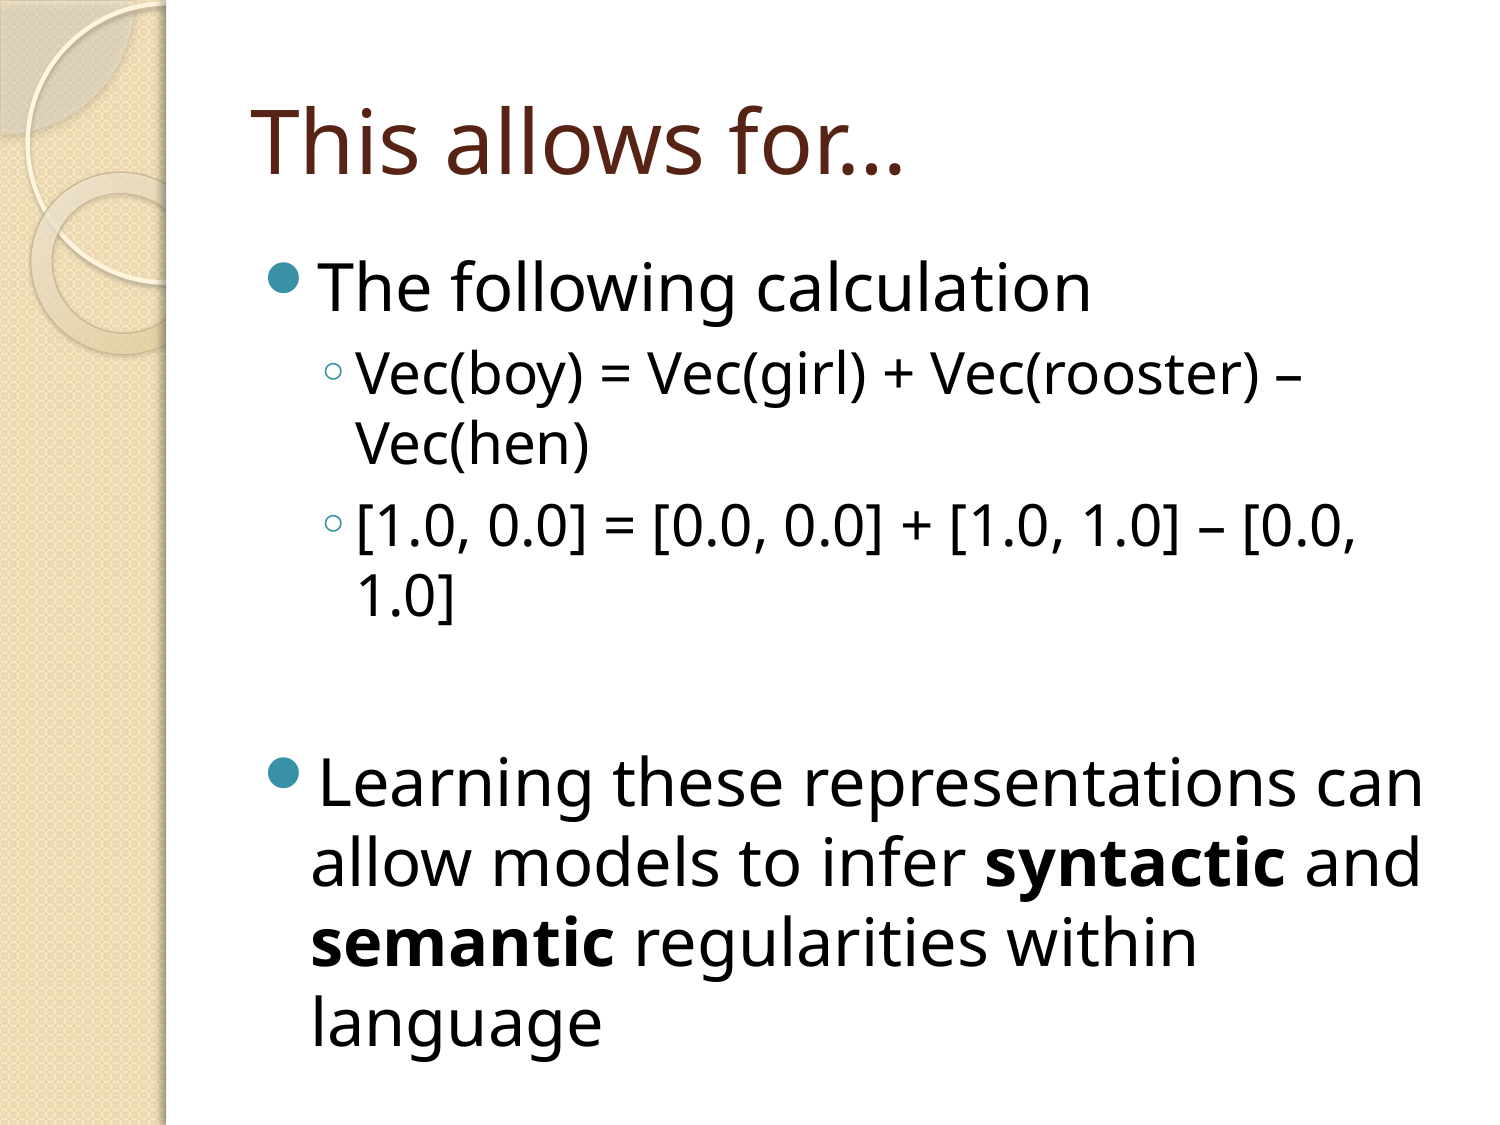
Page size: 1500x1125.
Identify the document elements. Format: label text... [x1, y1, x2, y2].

title This allows for… [235, 45, 1466, 233]
list The following calculation Vec(boy) = Vec(girl) + Vec(rooster) – Vec(hen) [1.0, 0.0] = [0.0, 0.0] + [1.0, 1.0] – [0.0, 1.0] Learning these representations can allow models to infer syntactic and semantic regularities within language [235, 237, 1466, 1025]
